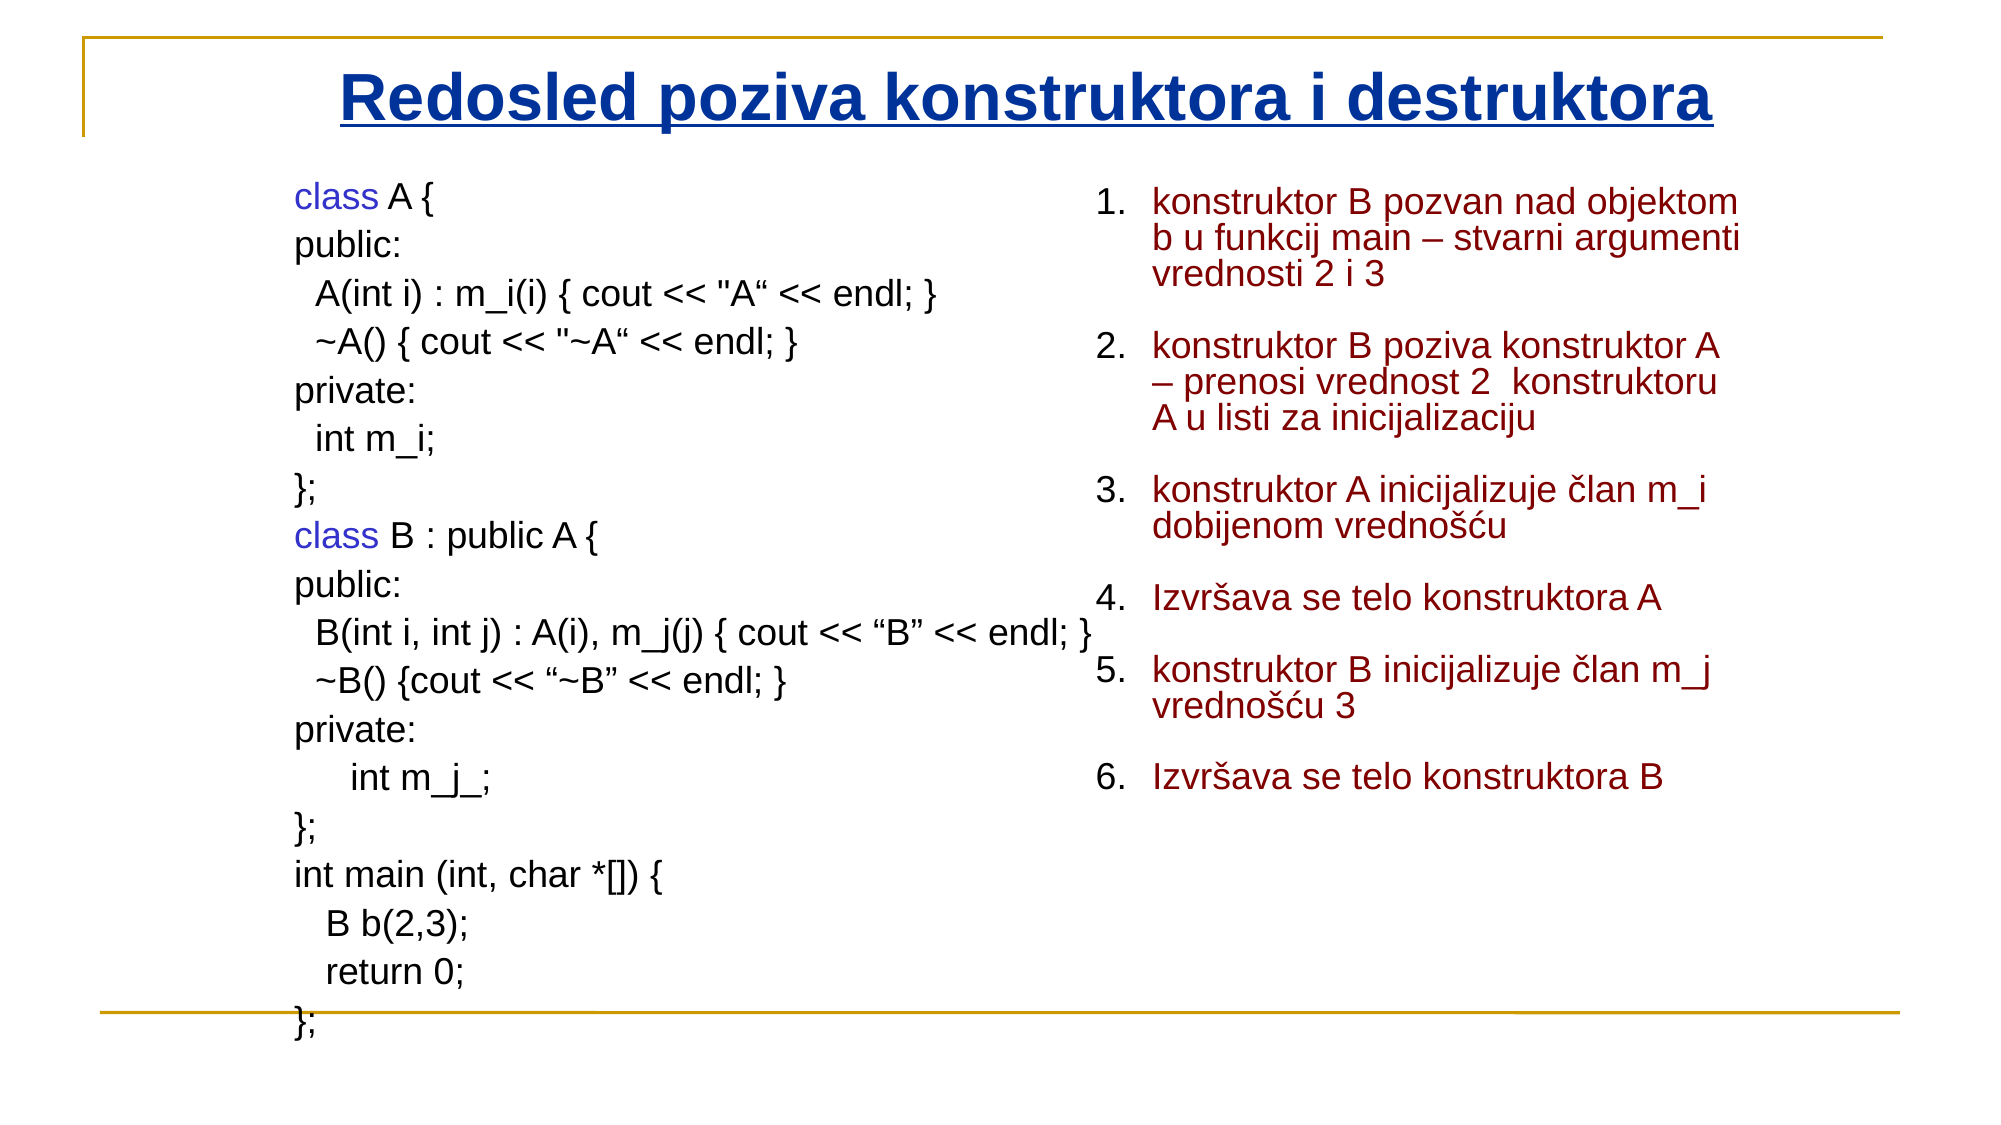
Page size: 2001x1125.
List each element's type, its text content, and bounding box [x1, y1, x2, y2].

title Redosled poziva konstruktora i destruktora [324, 45, 1750, 185]
list class A { public: A(int i) : m_i(i) { cout << "A“ << endl; } ~A() { cout << "~A“ << endl; } private: int m_i; }; class B : public A { public: B(int i, int j) : A(i), m_j(j) { cout << “B” << endl; } ~B() {cout << “~B” << endl; } private: int m_j_; }; int main (int, char *[]) { B b(2,3); return 0; }; [279, 172, 1630, 971]
text_box konstruktor B pozvan nad objektom b u funkcij main – stvarni argumenti vrednosti 2 i 3 konstruktor B poziva konstruktor A – prenosi vrednost 2 konstruktoru A u listi za inicijalizaciju konstruktor A inicijalizuje član m_i dobijenom vrednošću Izvršava se telo konstruktora A konstruktor B inicijalizuje član m_j vrednošću 3 Izvršava se telo konstruktora B [1080, 178, 1756, 1059]
